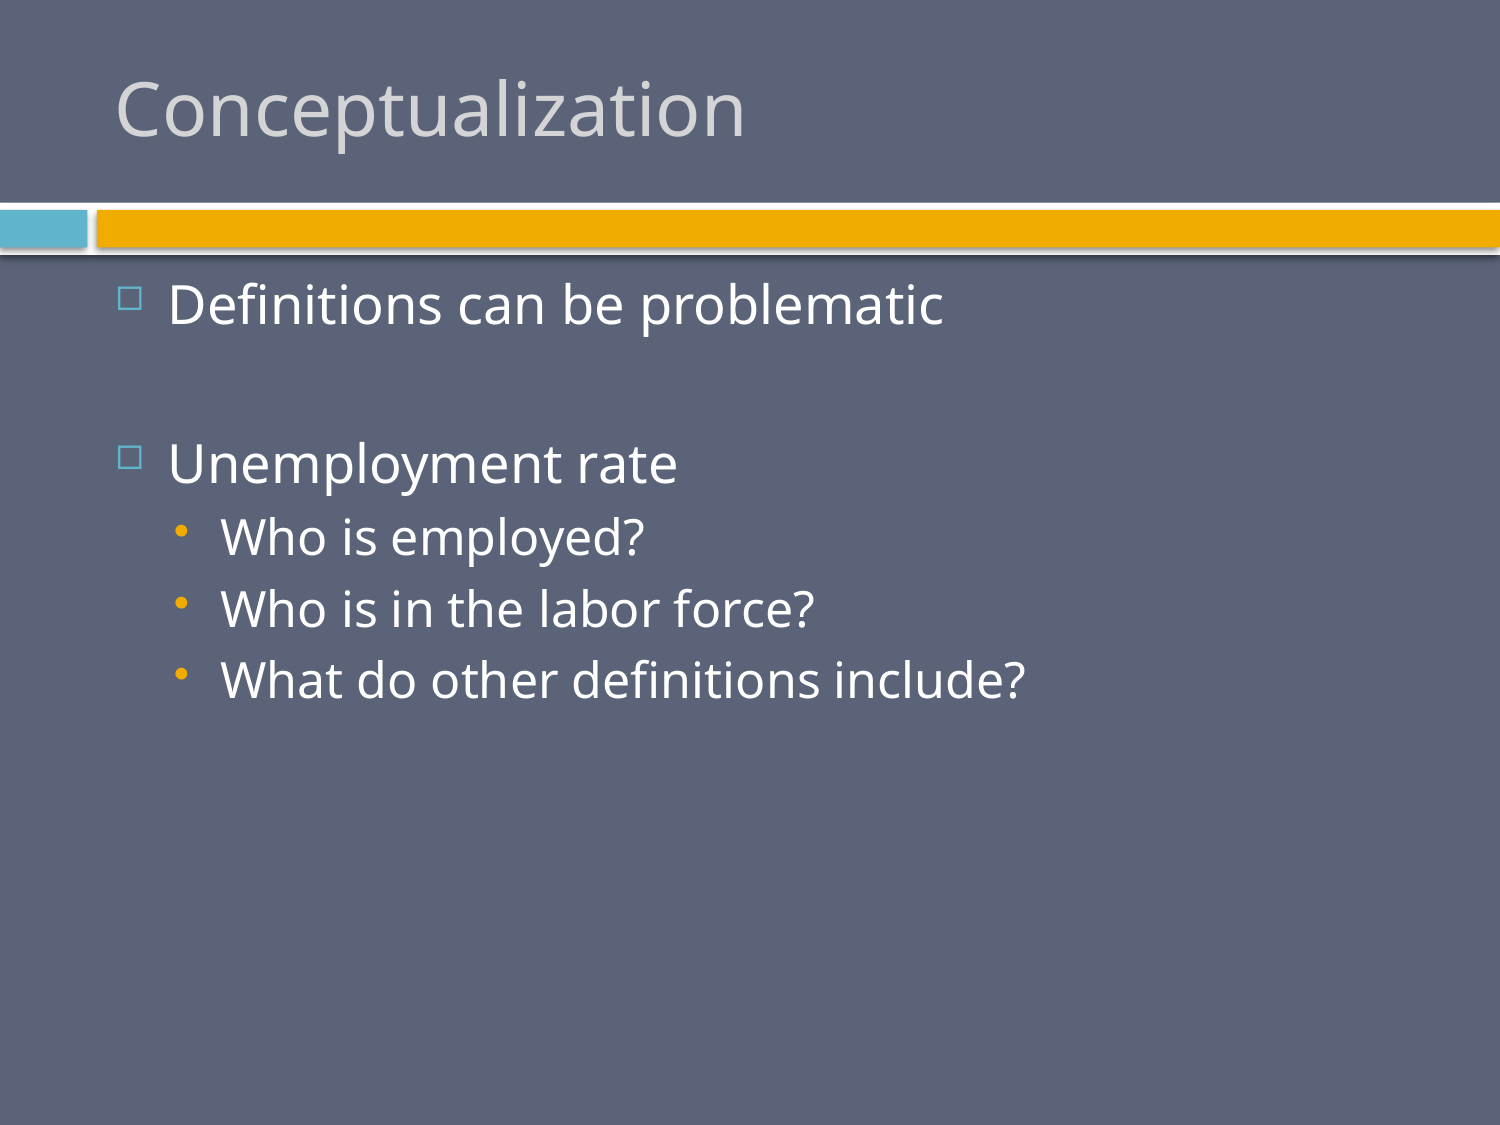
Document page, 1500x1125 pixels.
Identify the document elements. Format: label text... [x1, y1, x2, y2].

list Definitions can be problematic Unemployment rate Who is employed? Who is in the labor force? What do other definitions include? [100, 262, 1439, 1001]
title Conceptualization [99, 24, 1438, 188]
